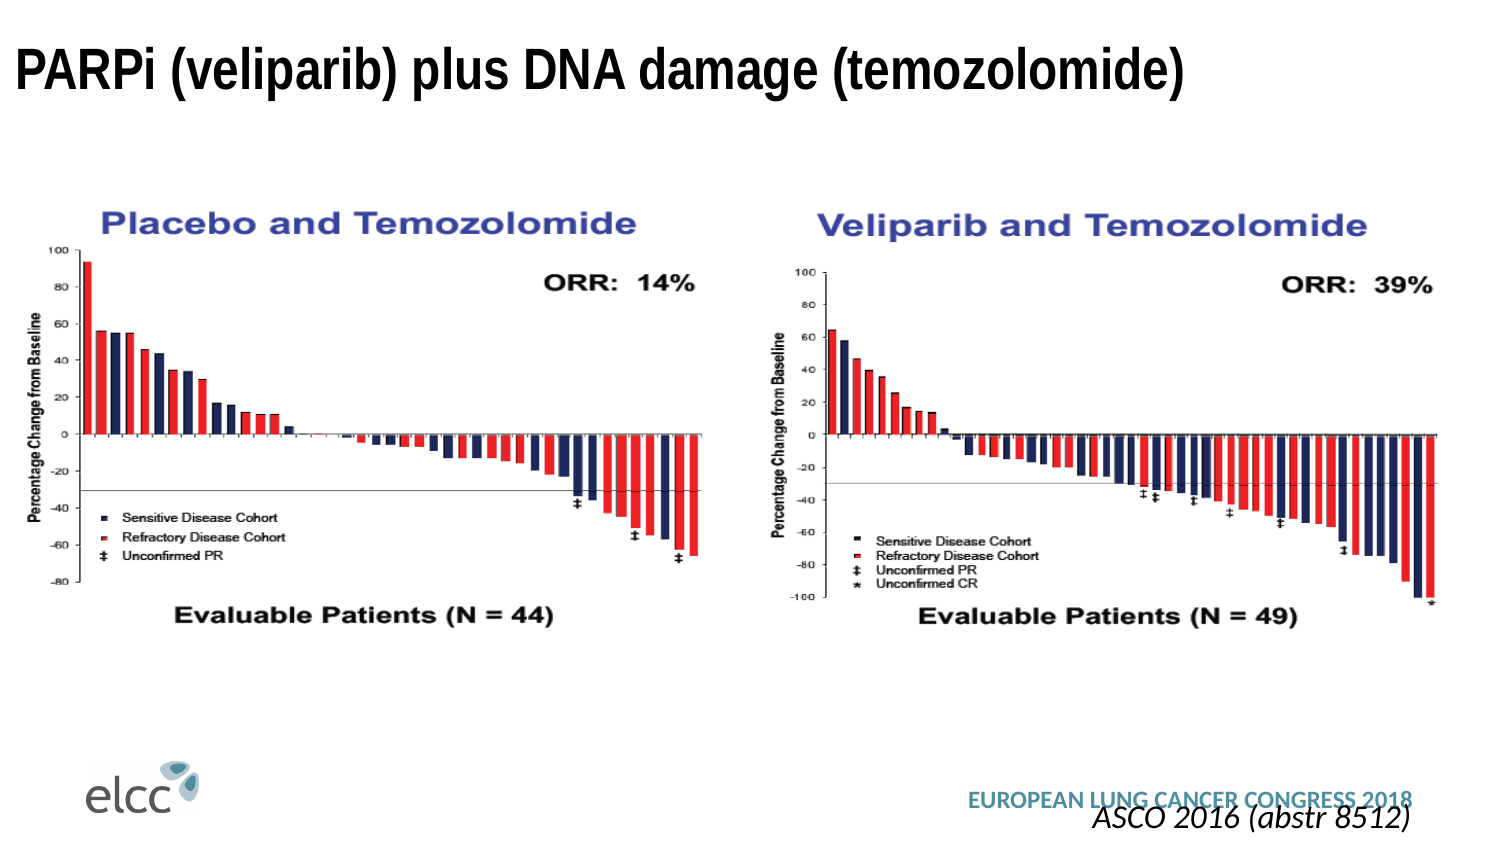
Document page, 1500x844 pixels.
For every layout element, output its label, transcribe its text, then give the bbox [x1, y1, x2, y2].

picture [0, 201, 1451, 631]
title PARPi (veliparib) plus DNA damage (temozolomide) [0, 0, 1500, 133]
text_box ASCO 2016 (abstr 8512) [1017, 788, 1427, 843]
picture [86, 761, 199, 813]
